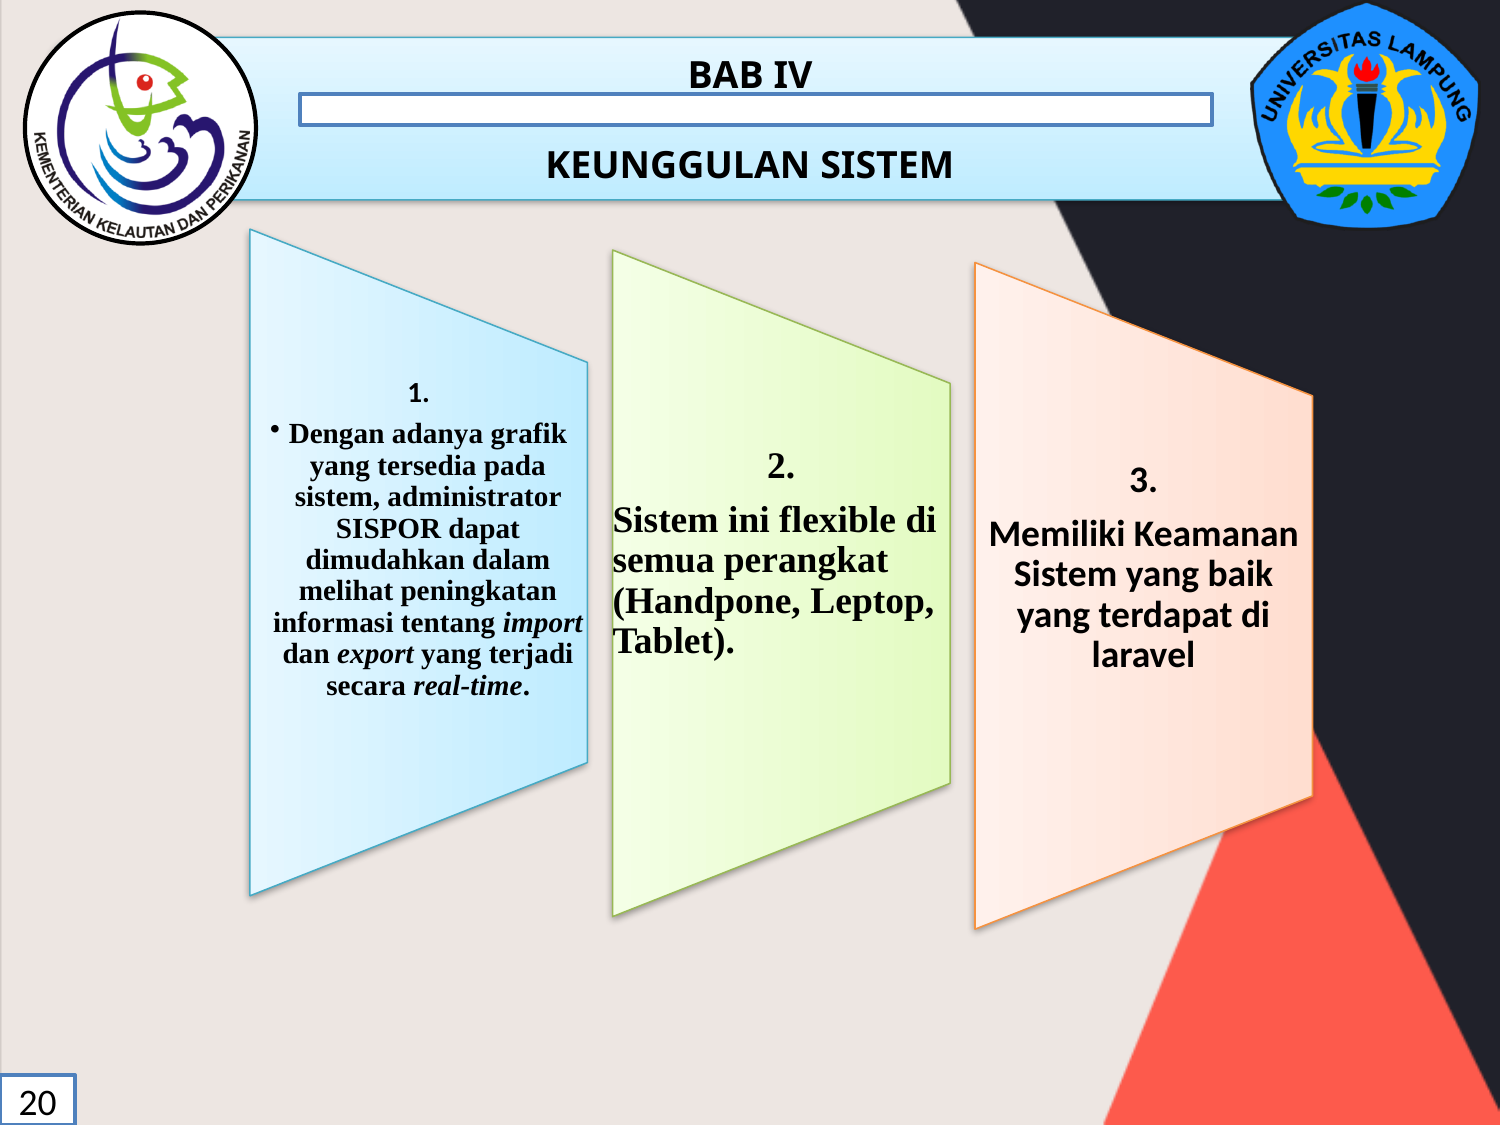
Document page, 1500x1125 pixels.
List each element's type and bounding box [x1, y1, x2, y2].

picture [0, 0, 1500, 1125]
text_box [249, 228, 588, 897]
text_box [612, 249, 951, 917]
text_box [974, 262, 1313, 930]
